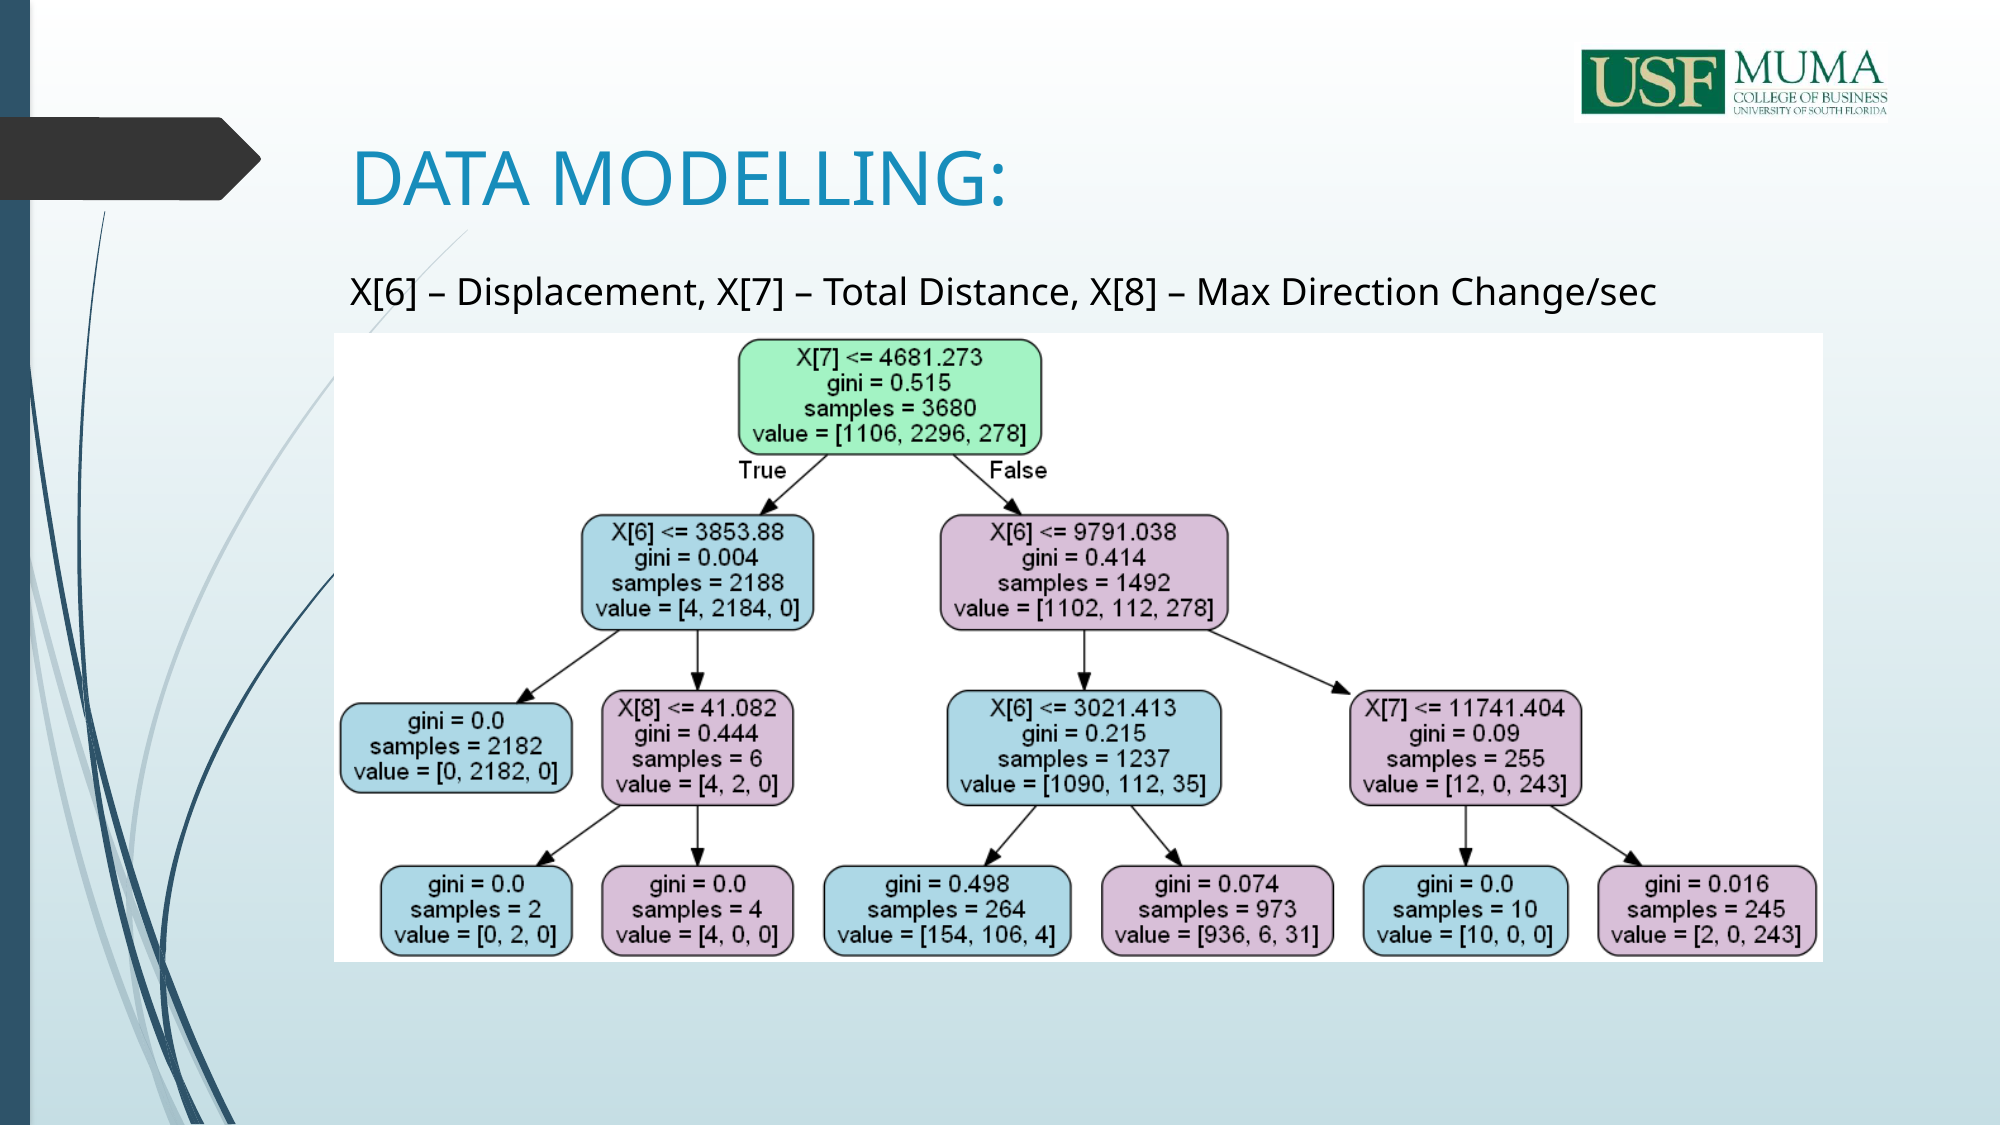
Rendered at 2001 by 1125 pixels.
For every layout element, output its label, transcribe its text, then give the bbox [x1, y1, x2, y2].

list X[6] – Displacement, X[7] – Total Distance, X[8] – Max Direction Change/sec [334, 238, 1734, 332]
picture [1574, 42, 1888, 123]
picture [334, 332, 1823, 963]
title DATA MODELLING: [334, 122, 1277, 238]
